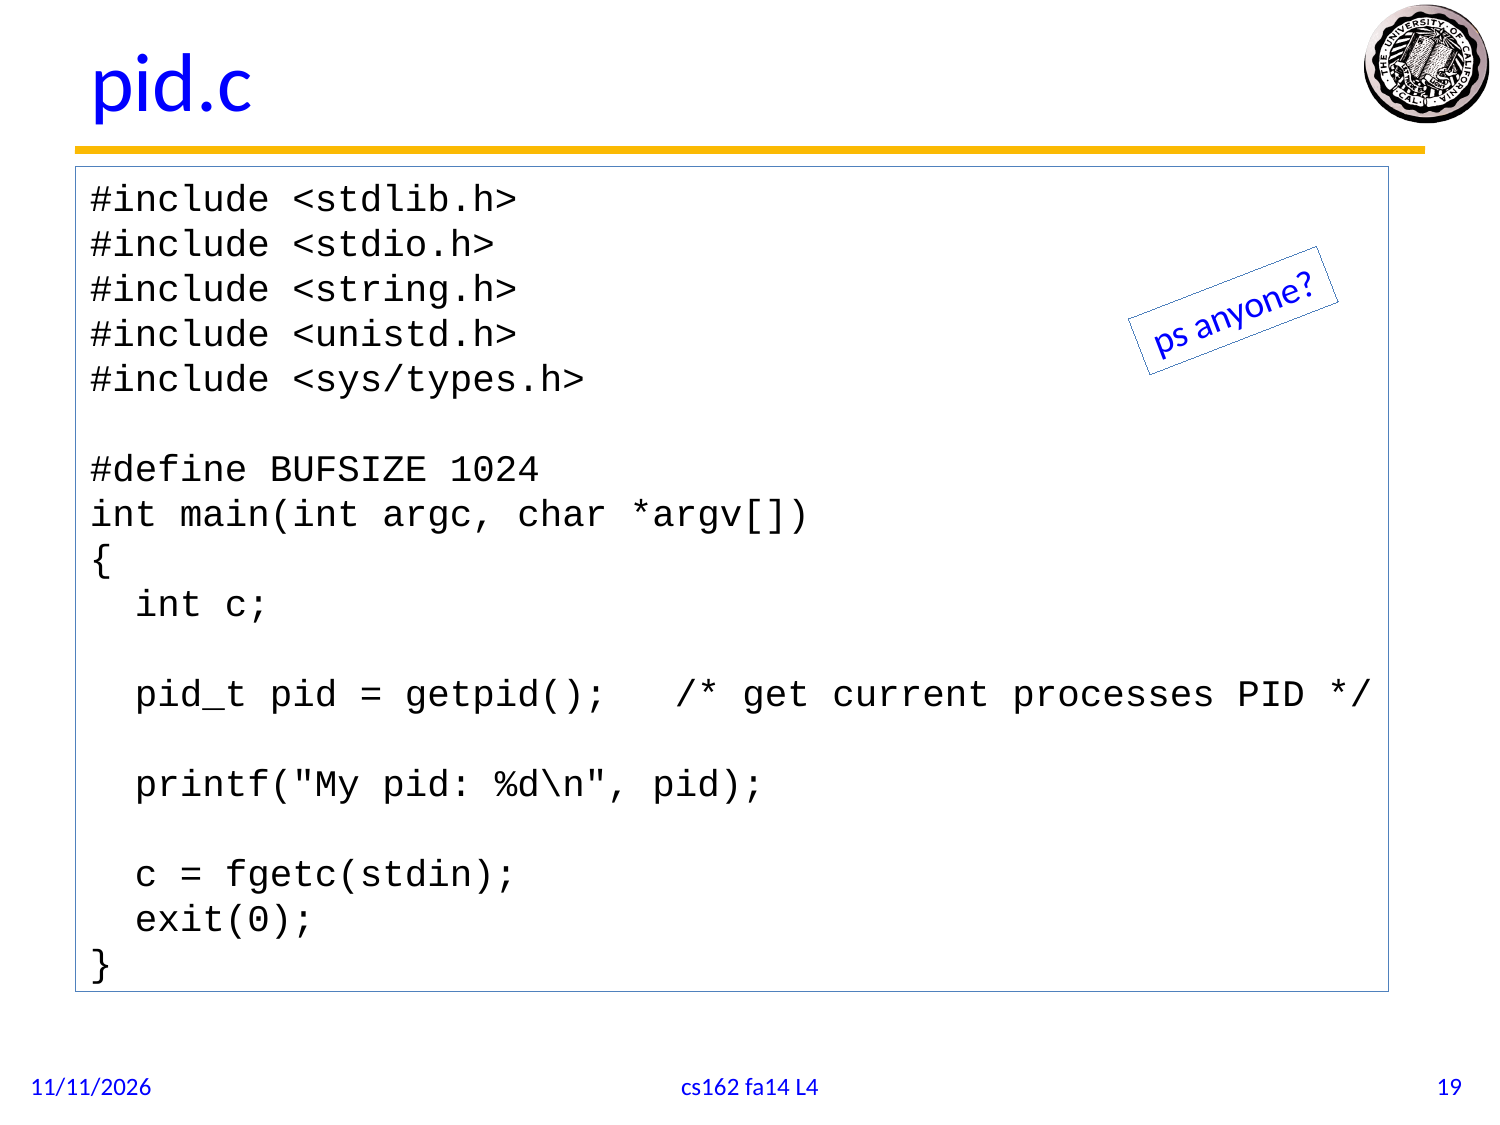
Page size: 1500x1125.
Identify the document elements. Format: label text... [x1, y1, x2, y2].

text_box ps anyone? [1128, 246, 1339, 375]
slide_number 19 [1127, 1055, 1478, 1115]
footer cs162 fa14 L4 [512, 1055, 988, 1115]
picture [1350, 0, 1500, 127]
text_box #include <stdlib.h> #include <stdio.h> #include <string.h> #include <unistd.h> #include <sys/types.h> #define BUFSIZE 1024 int main(int argc, char *argv[]) { int c; pid_t pid = getpid(); /* get current processes PID */ printf("My pid: %d\n", pid); c = fgetc(stdin); exit(0); } [75, 166, 1389, 992]
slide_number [15, 1055, 366, 1115]
title pid.c [75, 6, 1425, 150]
